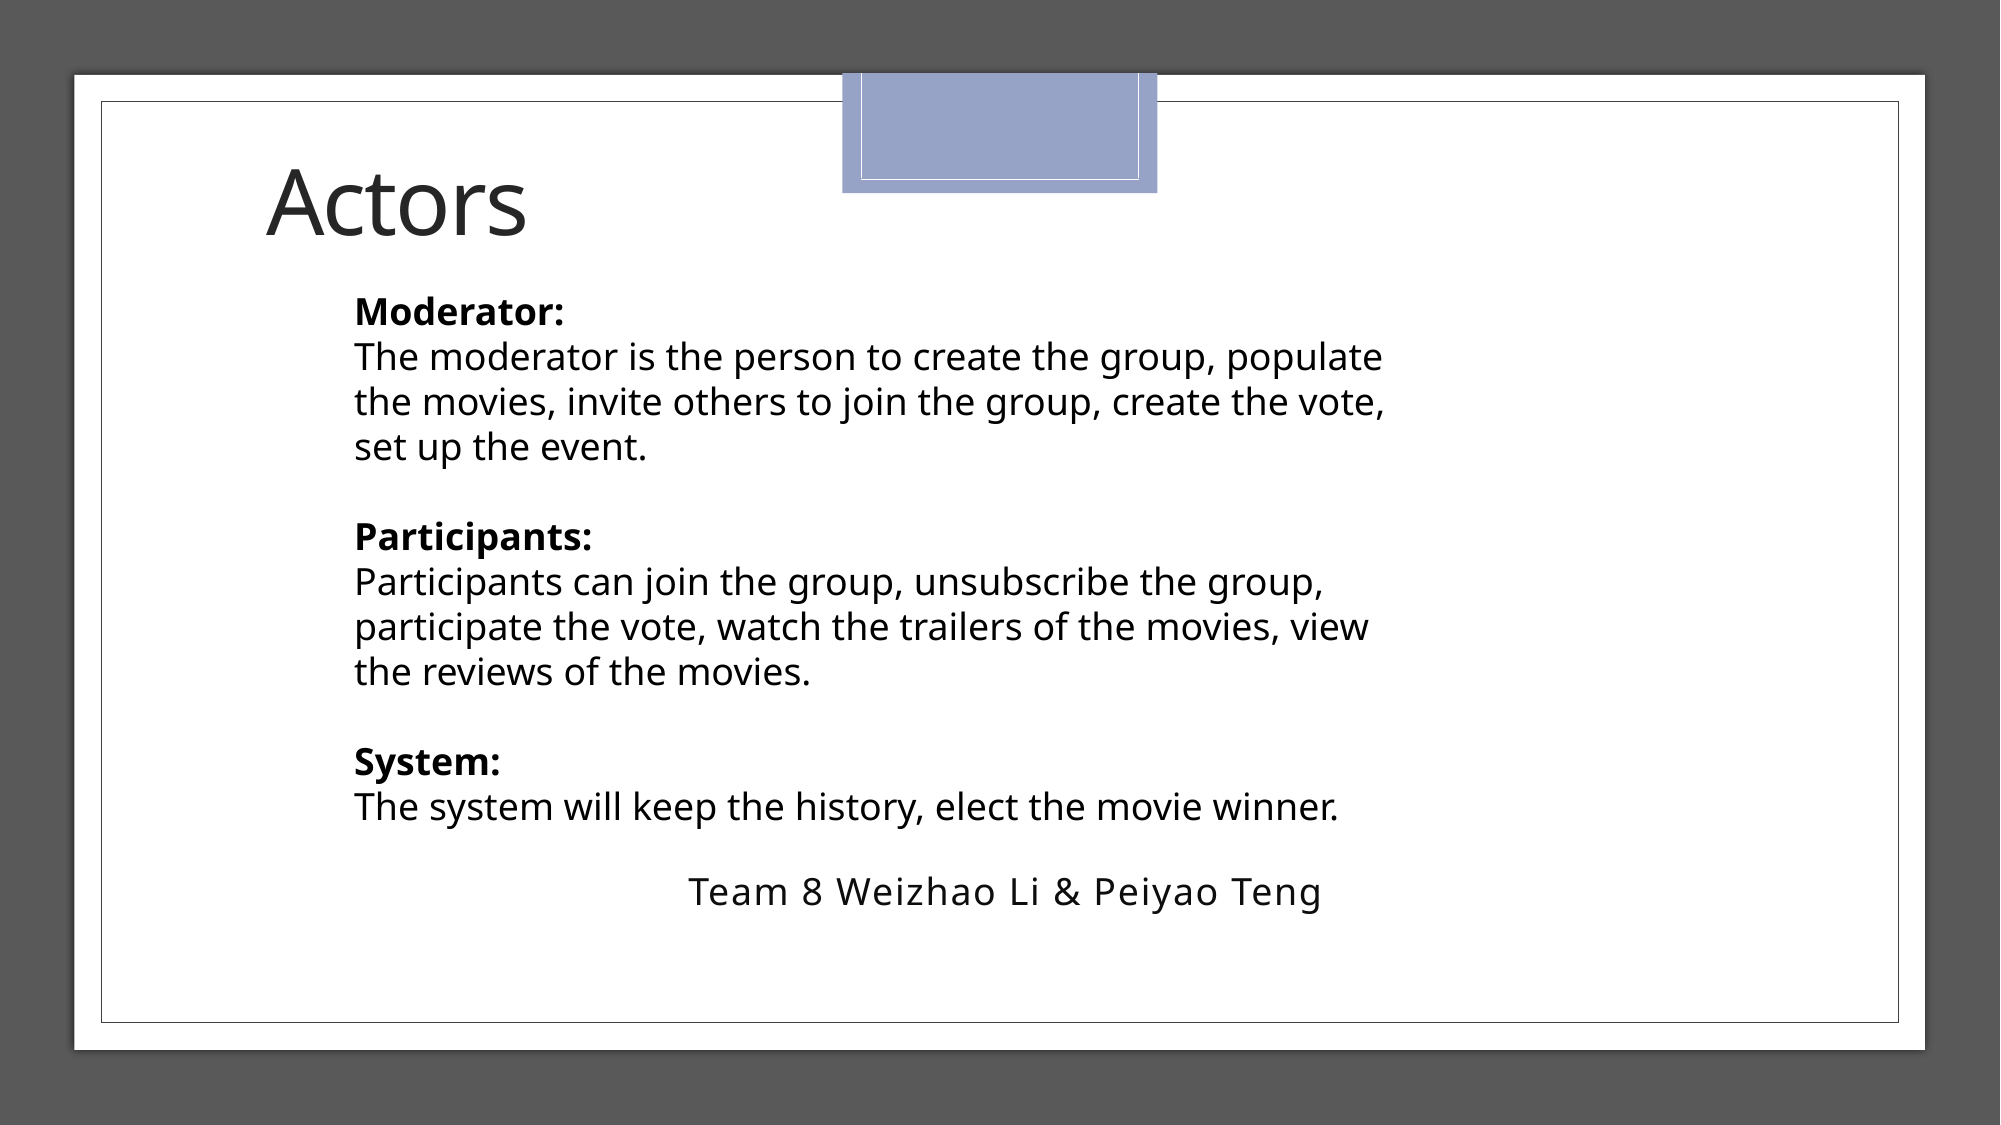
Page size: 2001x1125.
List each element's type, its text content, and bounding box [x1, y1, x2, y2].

text_box [74, 74, 1925, 1050]
text_box [841, 72, 1158, 194]
title Actors [129, 132, 667, 284]
subtitle Team 8 Weizhao Li & Peiyao Teng [225, 856, 1787, 962]
text_box Moderator: The moderator is the person to create the group, populate the movies, invite others to join the group, create the vote, set up the event. Participants: Participants can join the group, unsubscribe the group, participate the vote, watch the trailers of the movies, view the reviews of the movies. System: The system will keep the history, elect the movie winner. [339, 280, 1422, 881]
text_box [101, 101, 1899, 1023]
